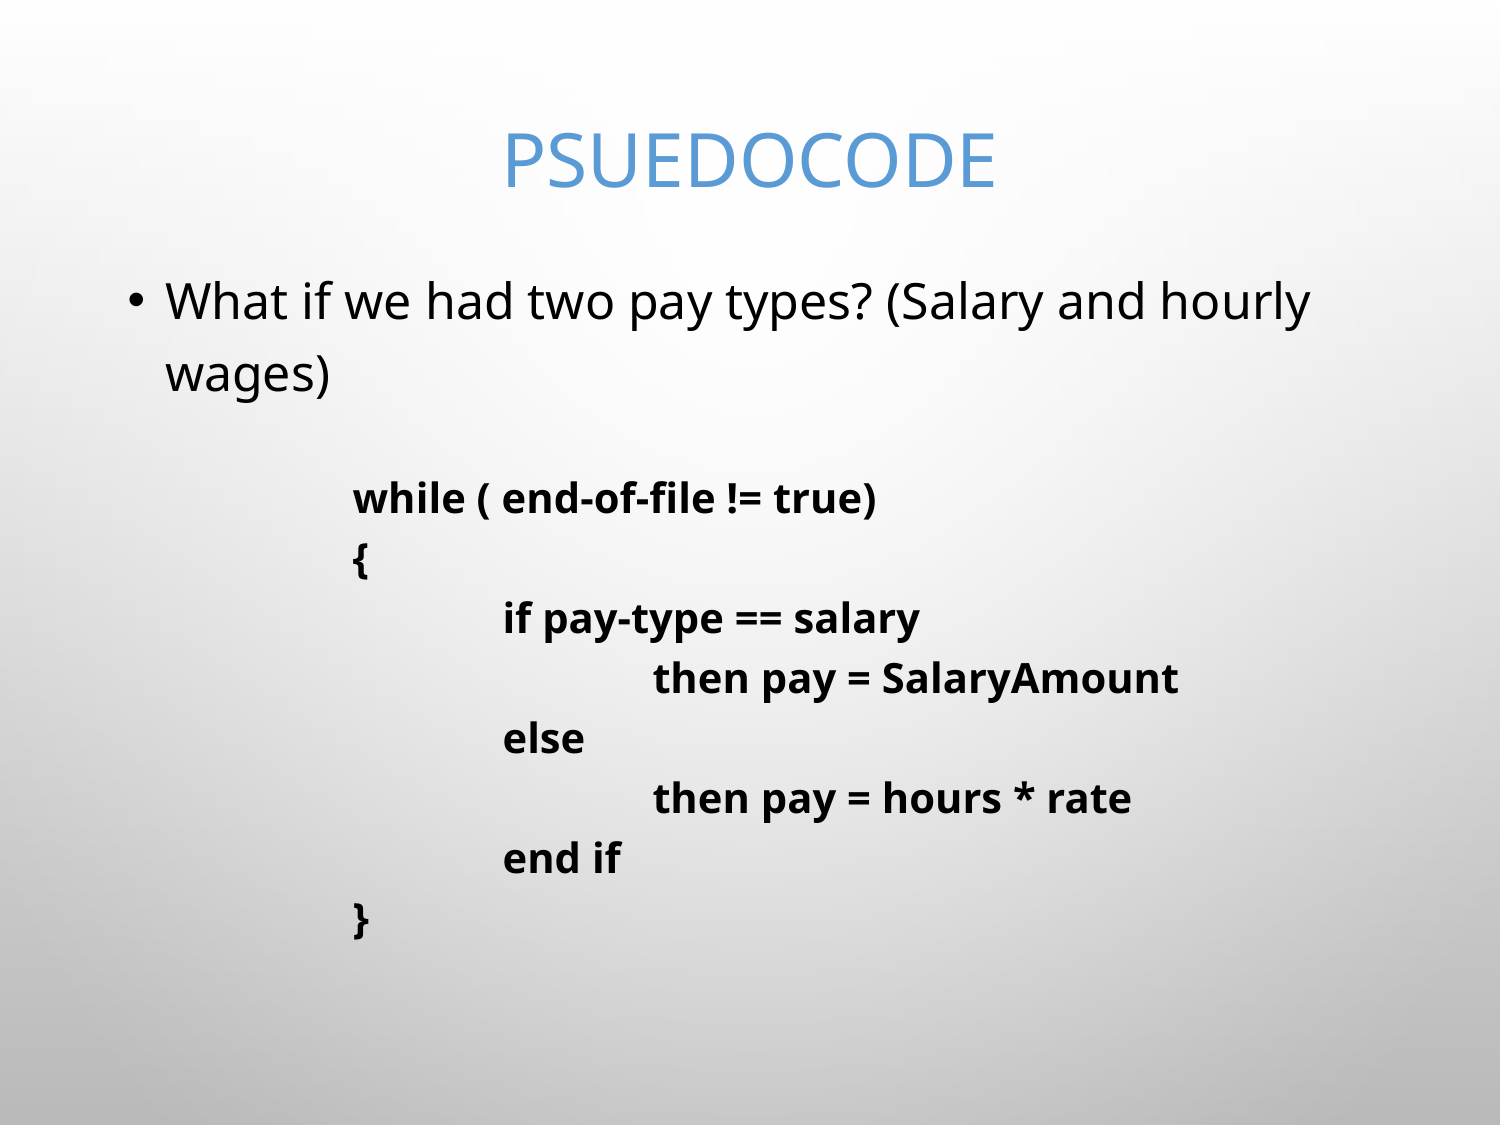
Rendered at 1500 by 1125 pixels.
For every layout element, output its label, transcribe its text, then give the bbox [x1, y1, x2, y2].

picture [0, 0, 1500, 1125]
list What if we had two pay types? (Salary and hourly wages) while ( end-of-file != true) { if pay-type == salary then pay = SalaryAmount else then pay = hours * rate end if } [112, 249, 1388, 1100]
title Psuedocode [112, 101, 1388, 225]
